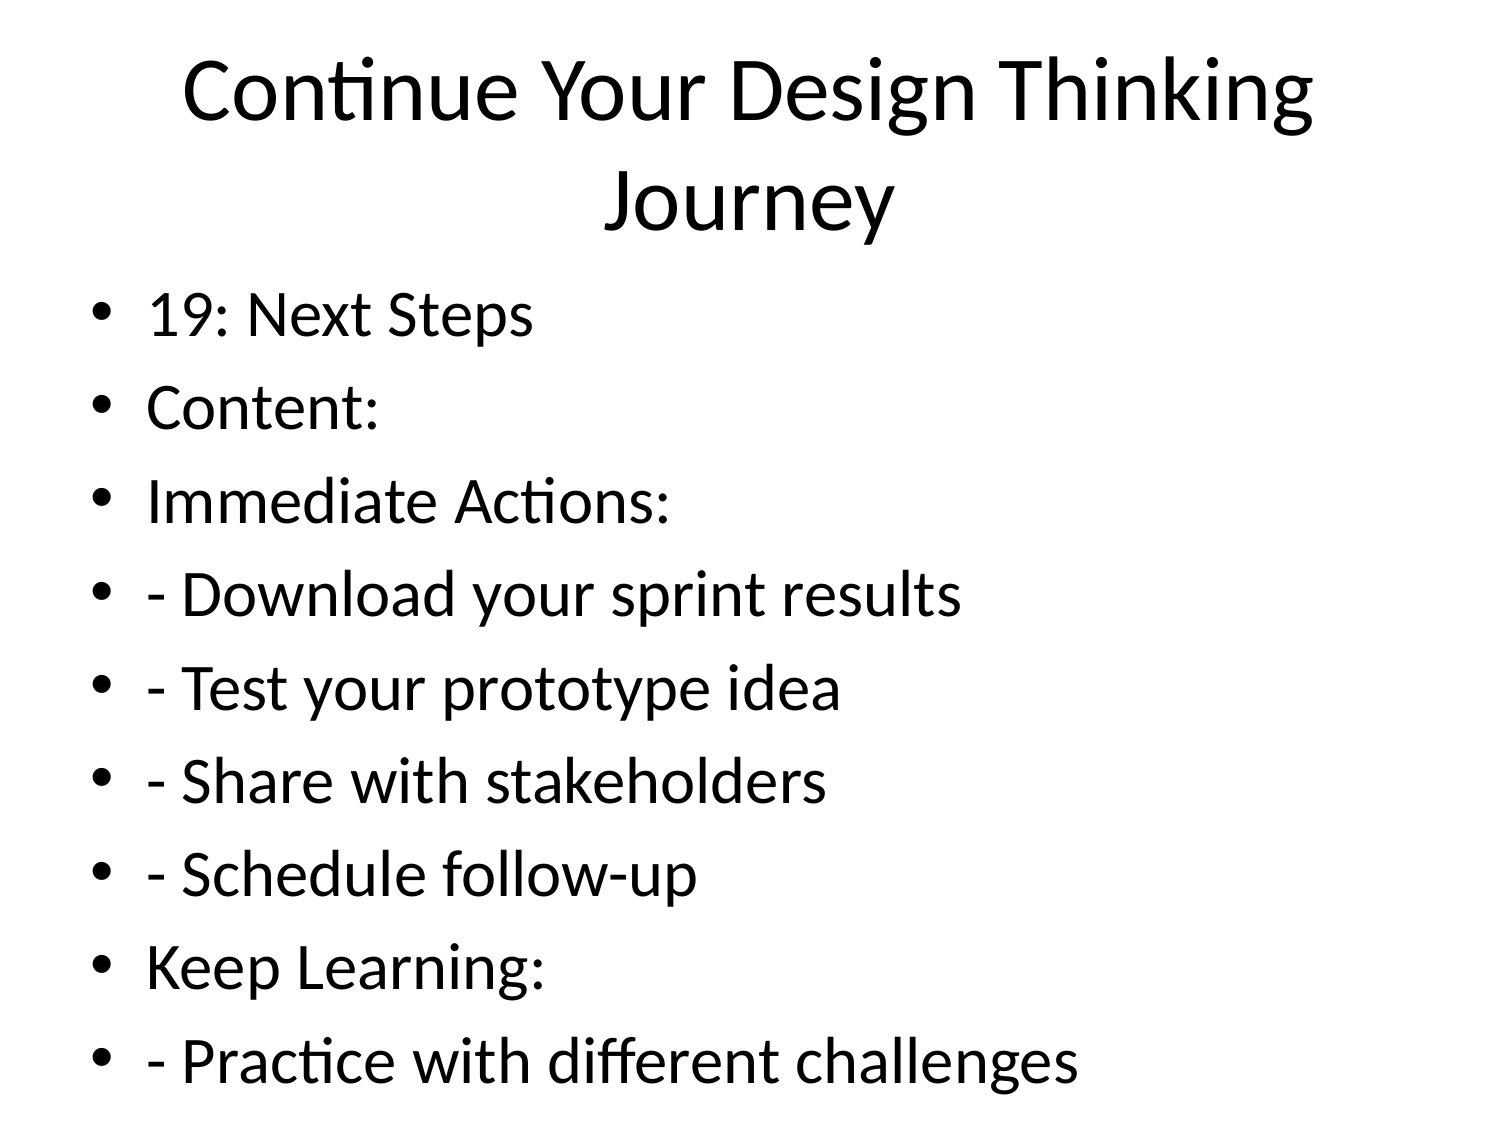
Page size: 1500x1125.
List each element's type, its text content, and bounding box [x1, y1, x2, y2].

list 19: Next Steps Content: Immediate Actions: - Download your sprint results - Test your prototype idea - Share with stakeholders - Schedule follow-up Keep Learning: - Practice with different challenges - Try the game with your team - Explore IDEO resources - Join design thinking communities Visual:** Roadmap or pathway graphic [75, 262, 1425, 1005]
title Continue Your Design Thinking Journey [75, 45, 1425, 233]
